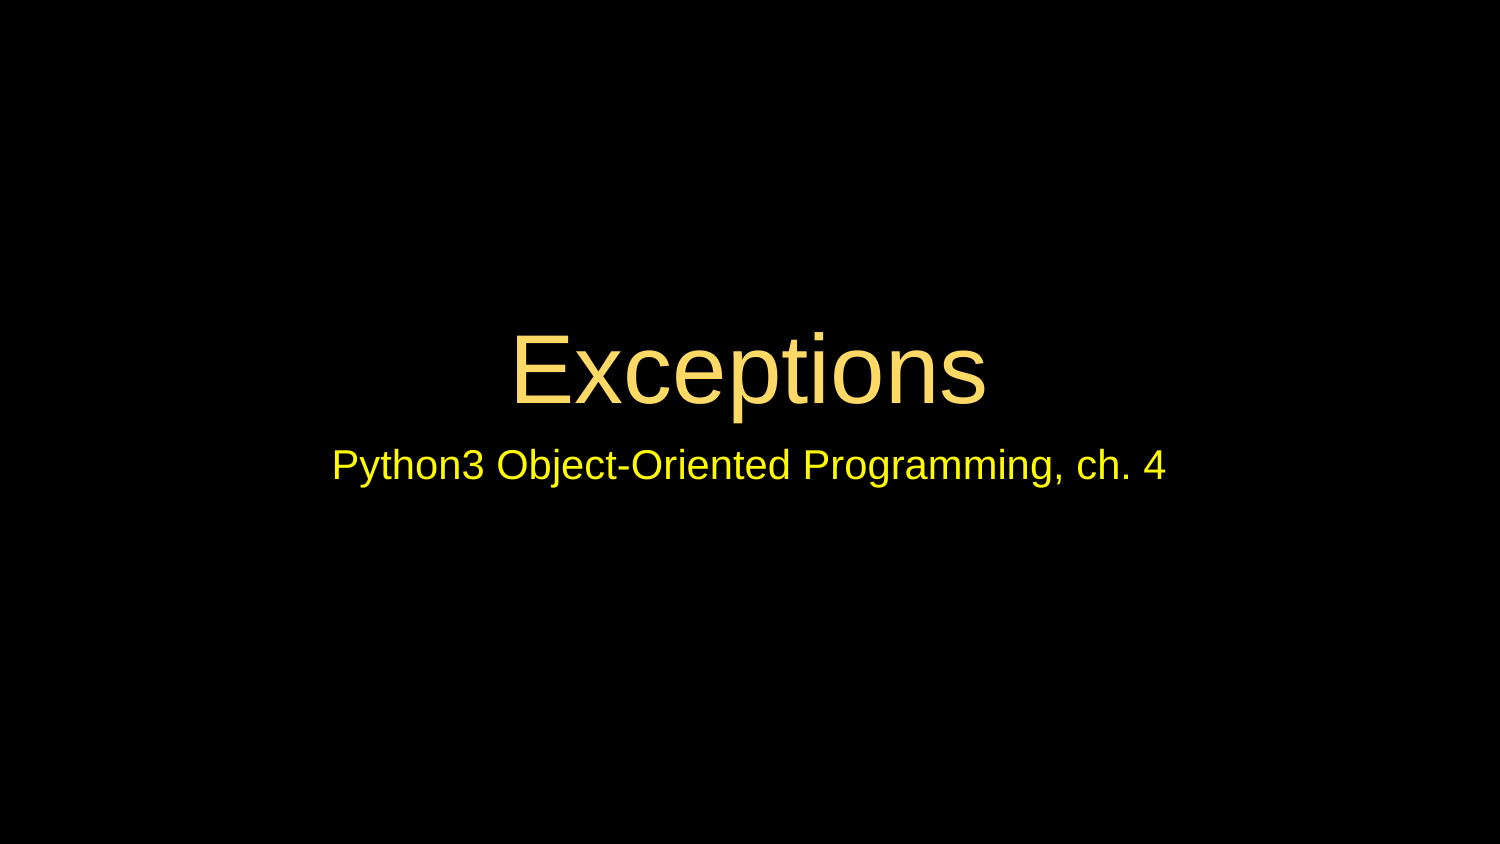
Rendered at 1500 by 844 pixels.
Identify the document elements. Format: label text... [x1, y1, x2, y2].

list Python3 Object-Oriented Programming, ch. 4 [106, 434, 1393, 532]
title Exceptions [106, 141, 1393, 427]
